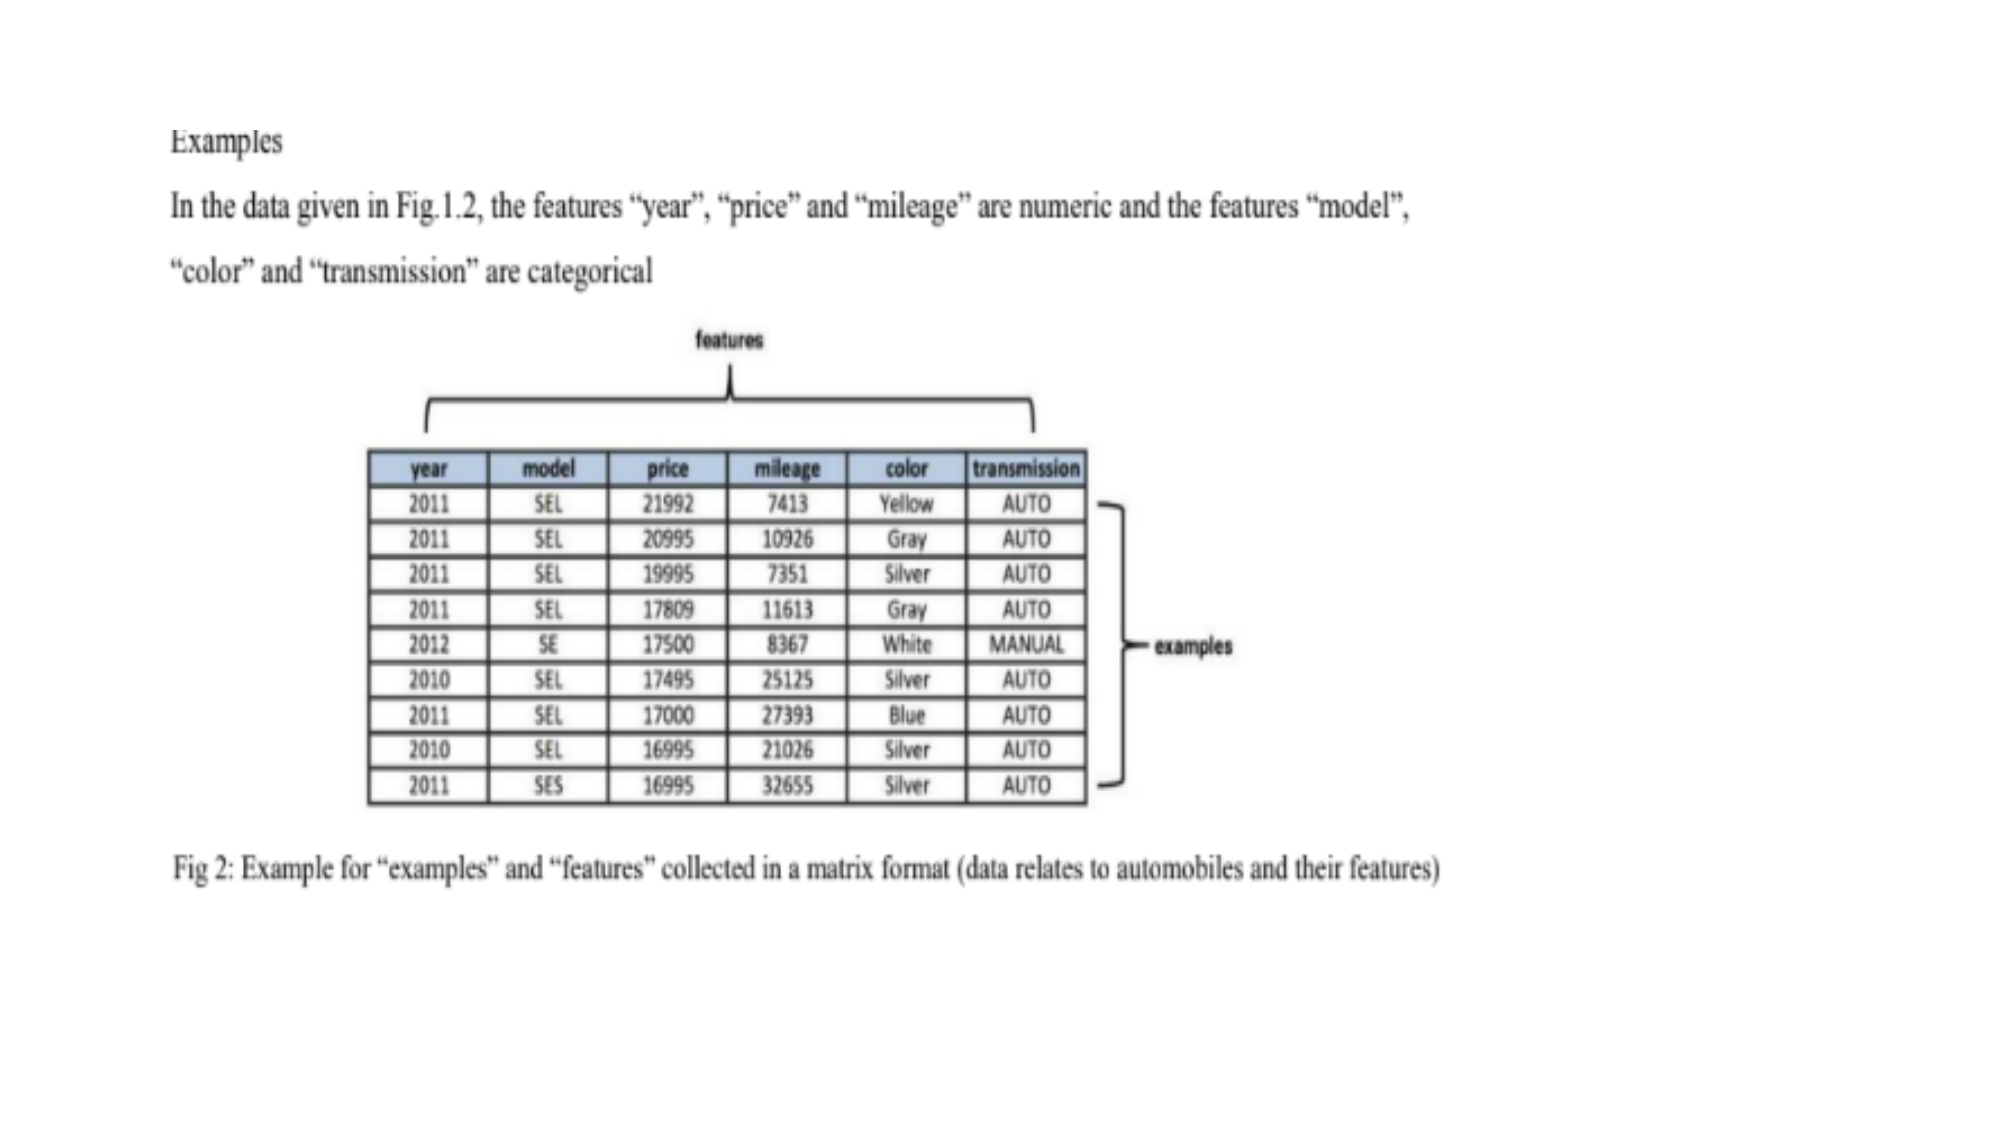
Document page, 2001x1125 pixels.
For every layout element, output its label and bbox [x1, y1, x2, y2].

list [143, 130, 1462, 900]
